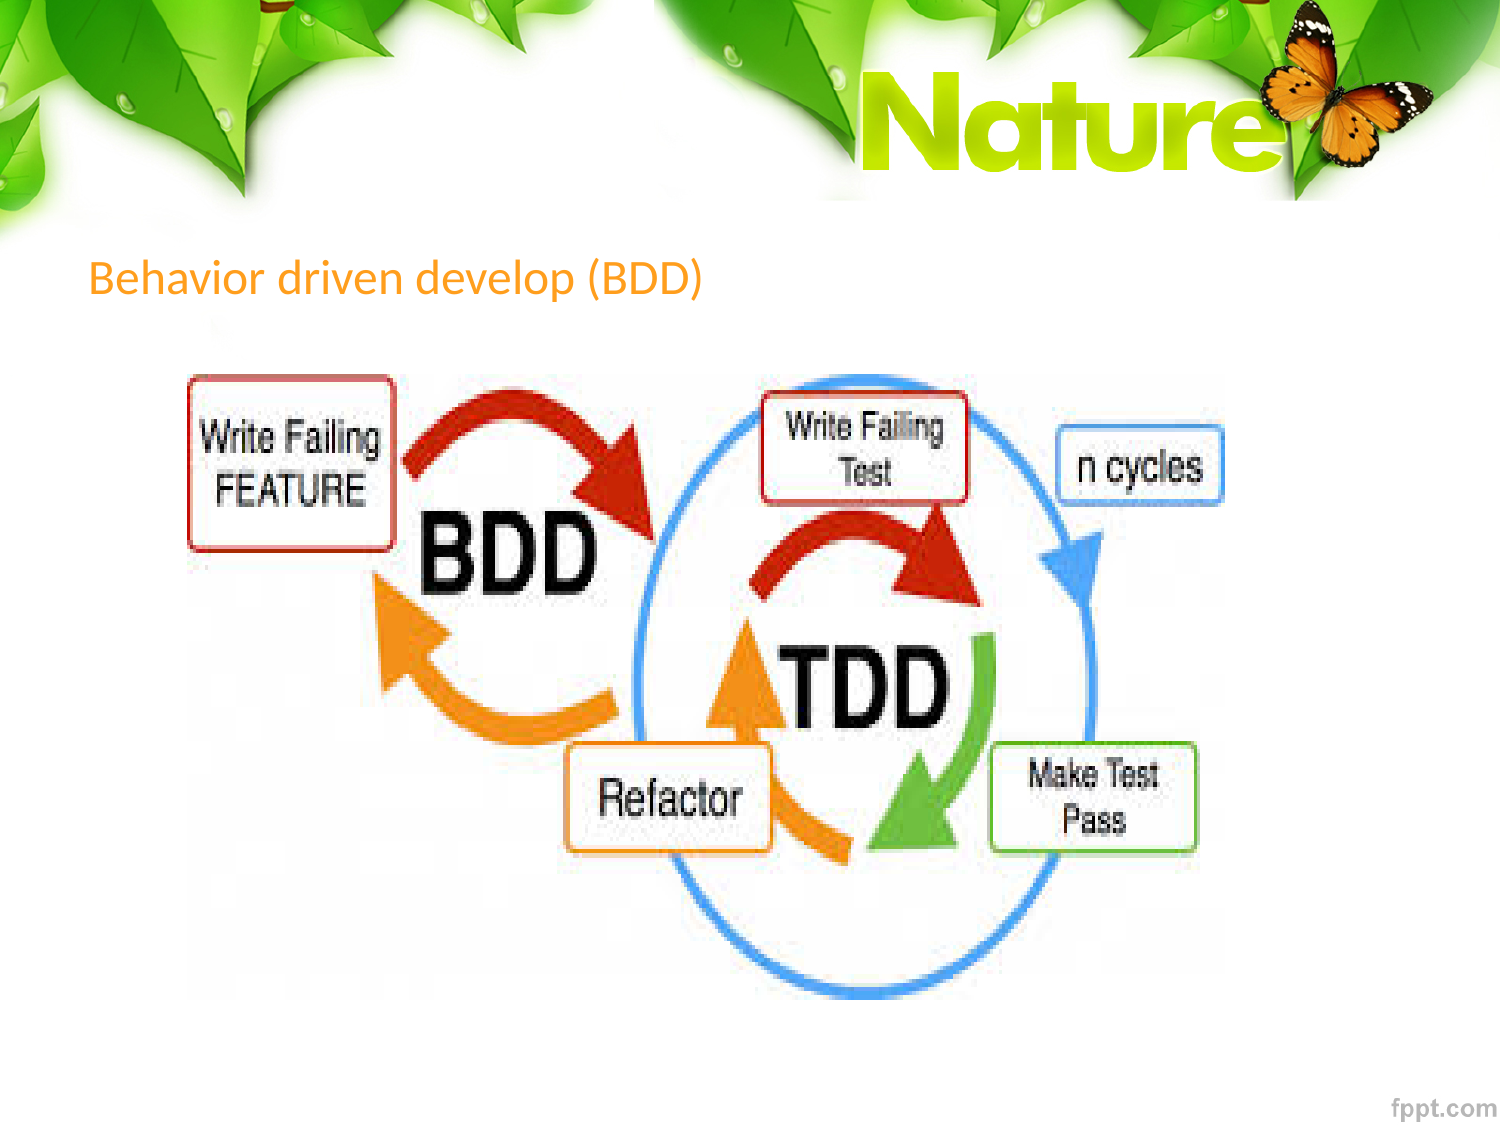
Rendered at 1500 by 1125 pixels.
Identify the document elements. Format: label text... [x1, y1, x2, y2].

picture [0, 0, 1500, 1125]
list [187, 374, 1226, 1001]
title Behavior driven develop (BDD) [73, 236, 1424, 312]
